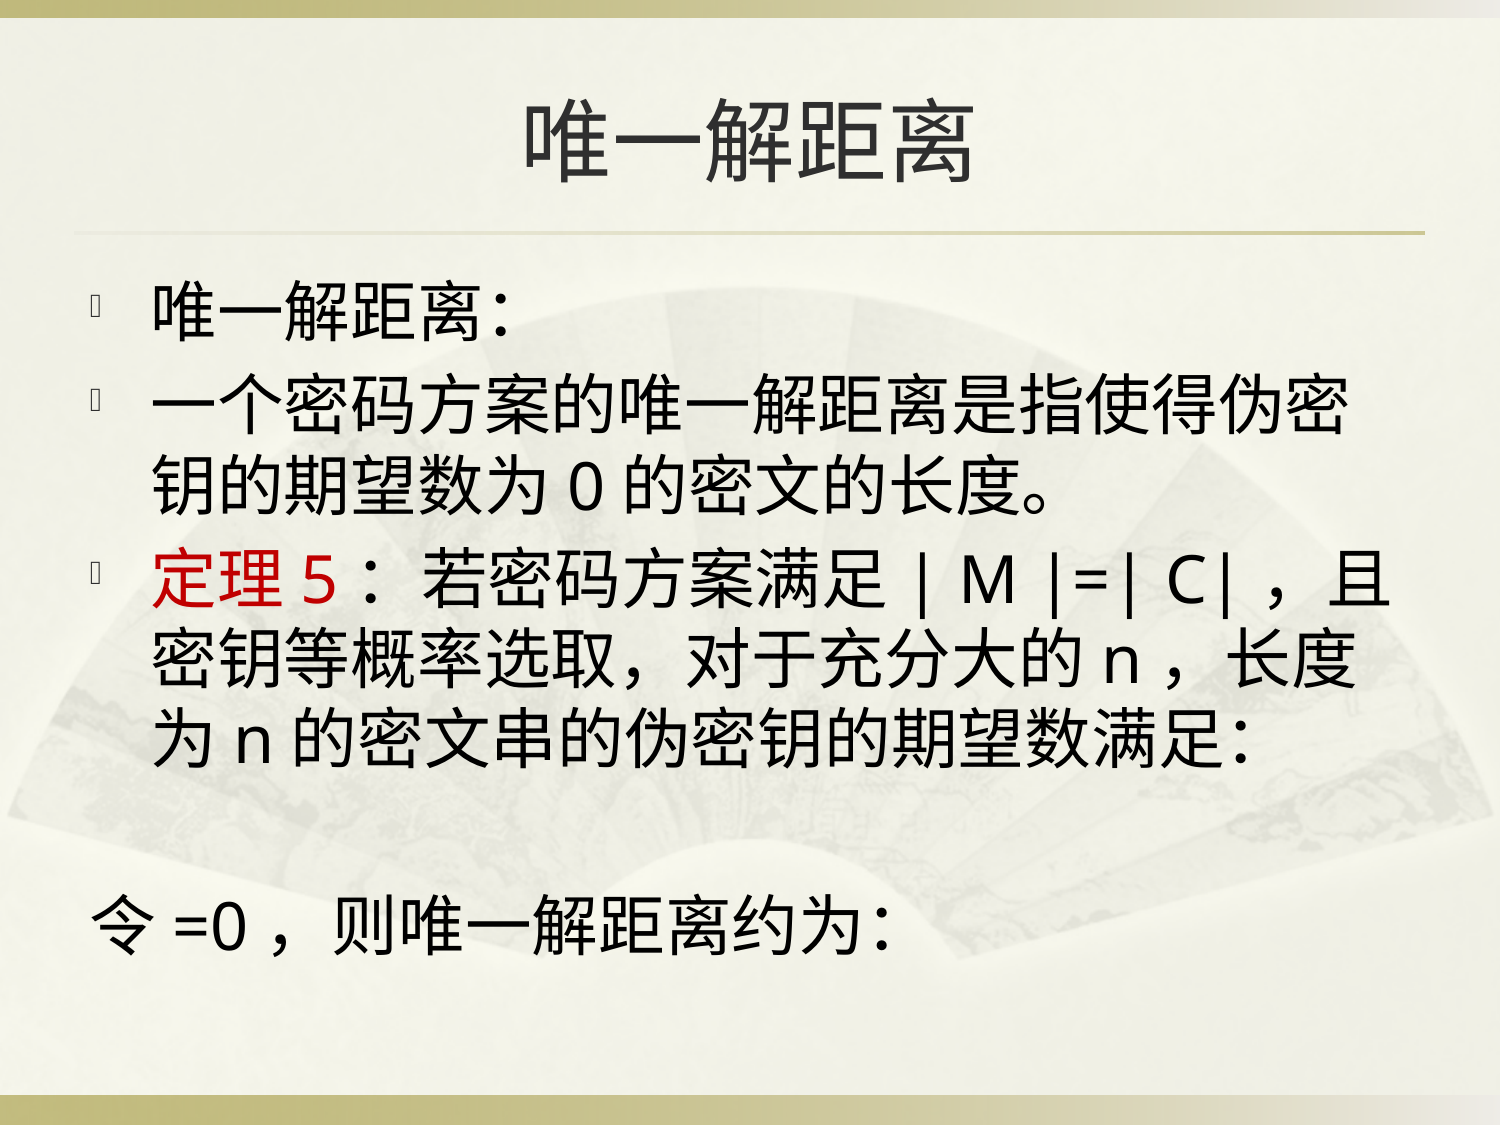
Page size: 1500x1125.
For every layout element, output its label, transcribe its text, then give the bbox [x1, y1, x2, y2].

title 唯一解距离 [75, 45, 1425, 233]
